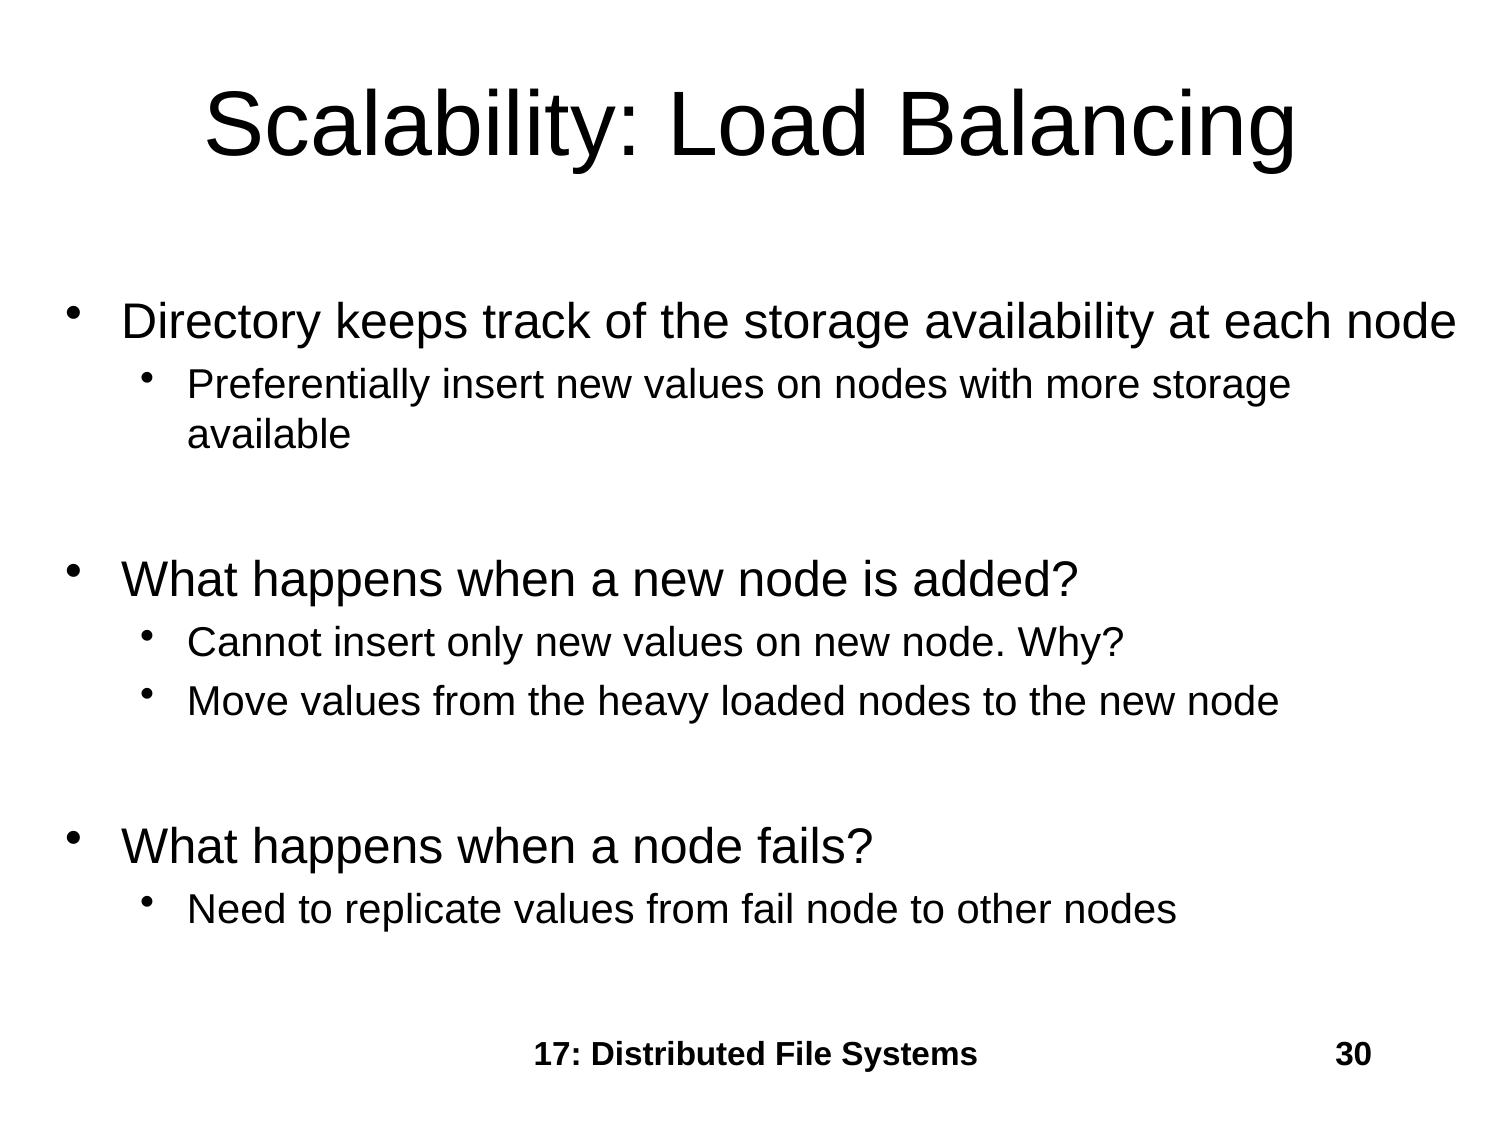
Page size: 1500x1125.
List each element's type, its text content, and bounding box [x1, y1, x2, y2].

title Scalability: Load Balancing [114, 24, 1390, 213]
list Directory keeps track of the storage availability at each node Preferentially insert new values on nodes with more storage available What happens when a new node is added? Cannot insert only new values on new node. Why? Move values from the heavy loaded nodes to the new node What happens when a node fails? Need to replicate values from fail node to other nodes [50, 281, 1475, 957]
slide_number 30 [1074, 1025, 1388, 1100]
footer 17: Distributed File Systems [462, 1025, 1050, 1100]
